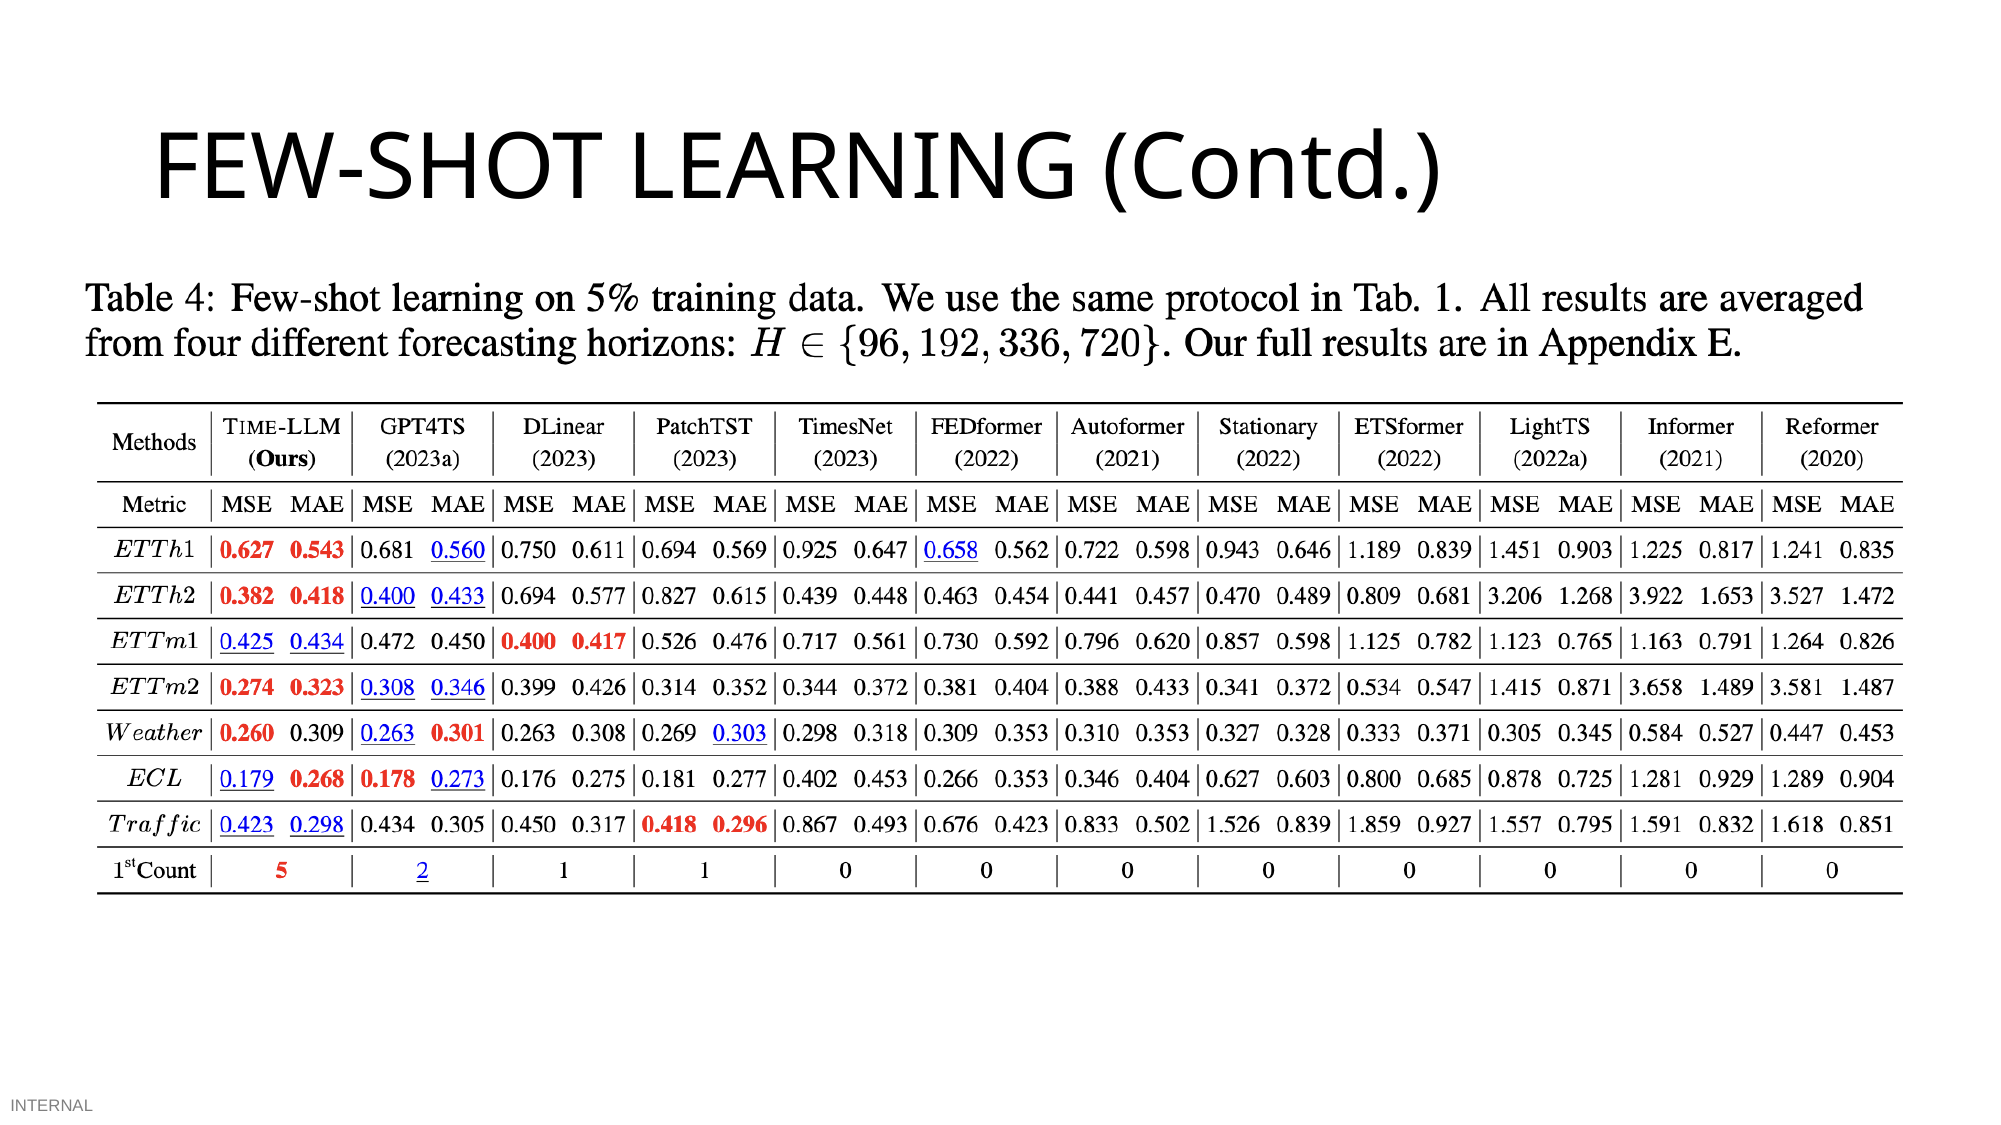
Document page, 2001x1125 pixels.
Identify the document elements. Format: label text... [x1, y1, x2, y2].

title FEW-SHOT LEARNING (Contd.) [137, 59, 1863, 259]
picture [70, 259, 1915, 908]
